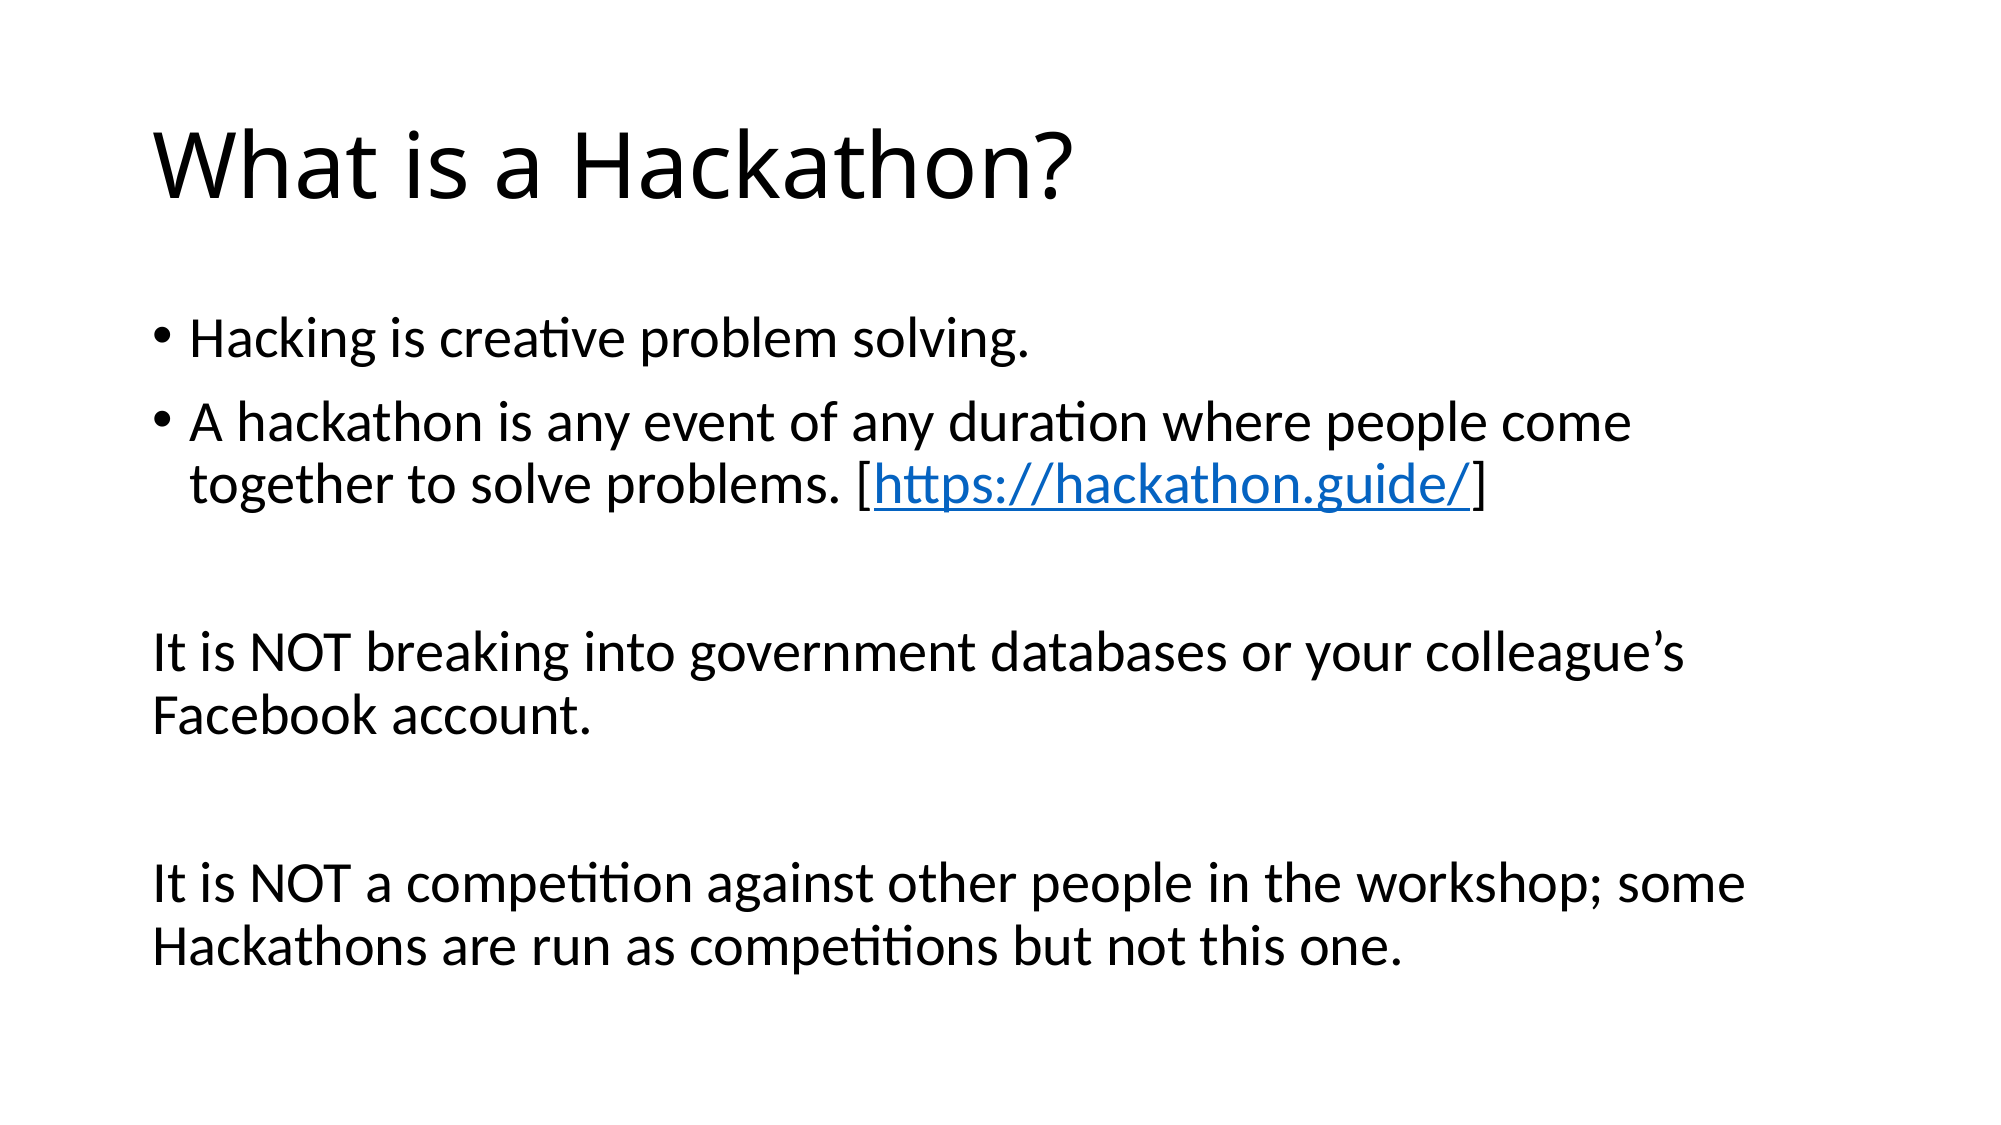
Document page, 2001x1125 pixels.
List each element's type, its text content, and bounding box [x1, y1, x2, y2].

list Hacking is creative problem solving. A hackathon is any event of any duration where people come together to solve problems. [https://hackathon.guide/] It is NOT breaking into government databases or your colleague’s Facebook account. It is NOT a competition against other people in the workshop; some Hackathons are run as competitions but not this one. [137, 299, 1863, 1014]
title What is a Hackathon? [137, 59, 1863, 278]
